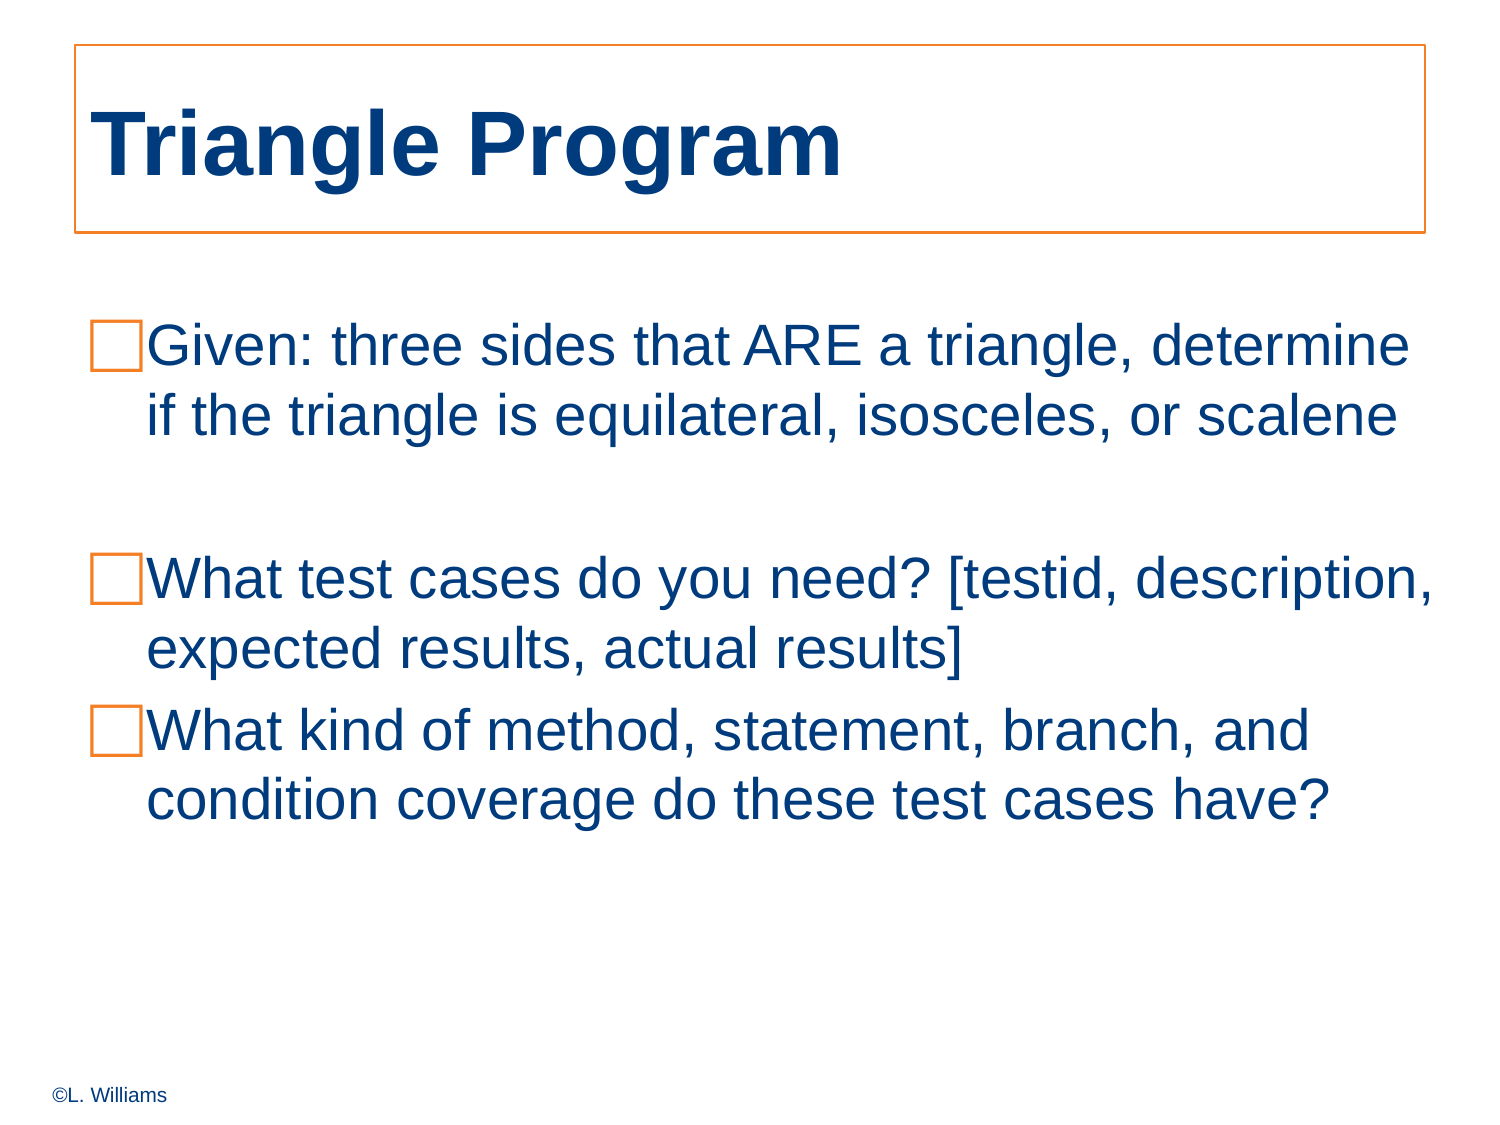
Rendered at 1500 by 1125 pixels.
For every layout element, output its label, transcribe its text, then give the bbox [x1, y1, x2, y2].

title Triangle Program [74, 44, 1426, 234]
list Given: three sides that ARE a triangle, determine if the triangle is equilateral, isosceles, or scalene What test cases do you need? [testid, description, expected results, actual results] What kind of method, statement, branch, and condition coverage do these test cases have? [75, 299, 1463, 925]
text_box ©L. Williams [37, 1074, 263, 1115]
